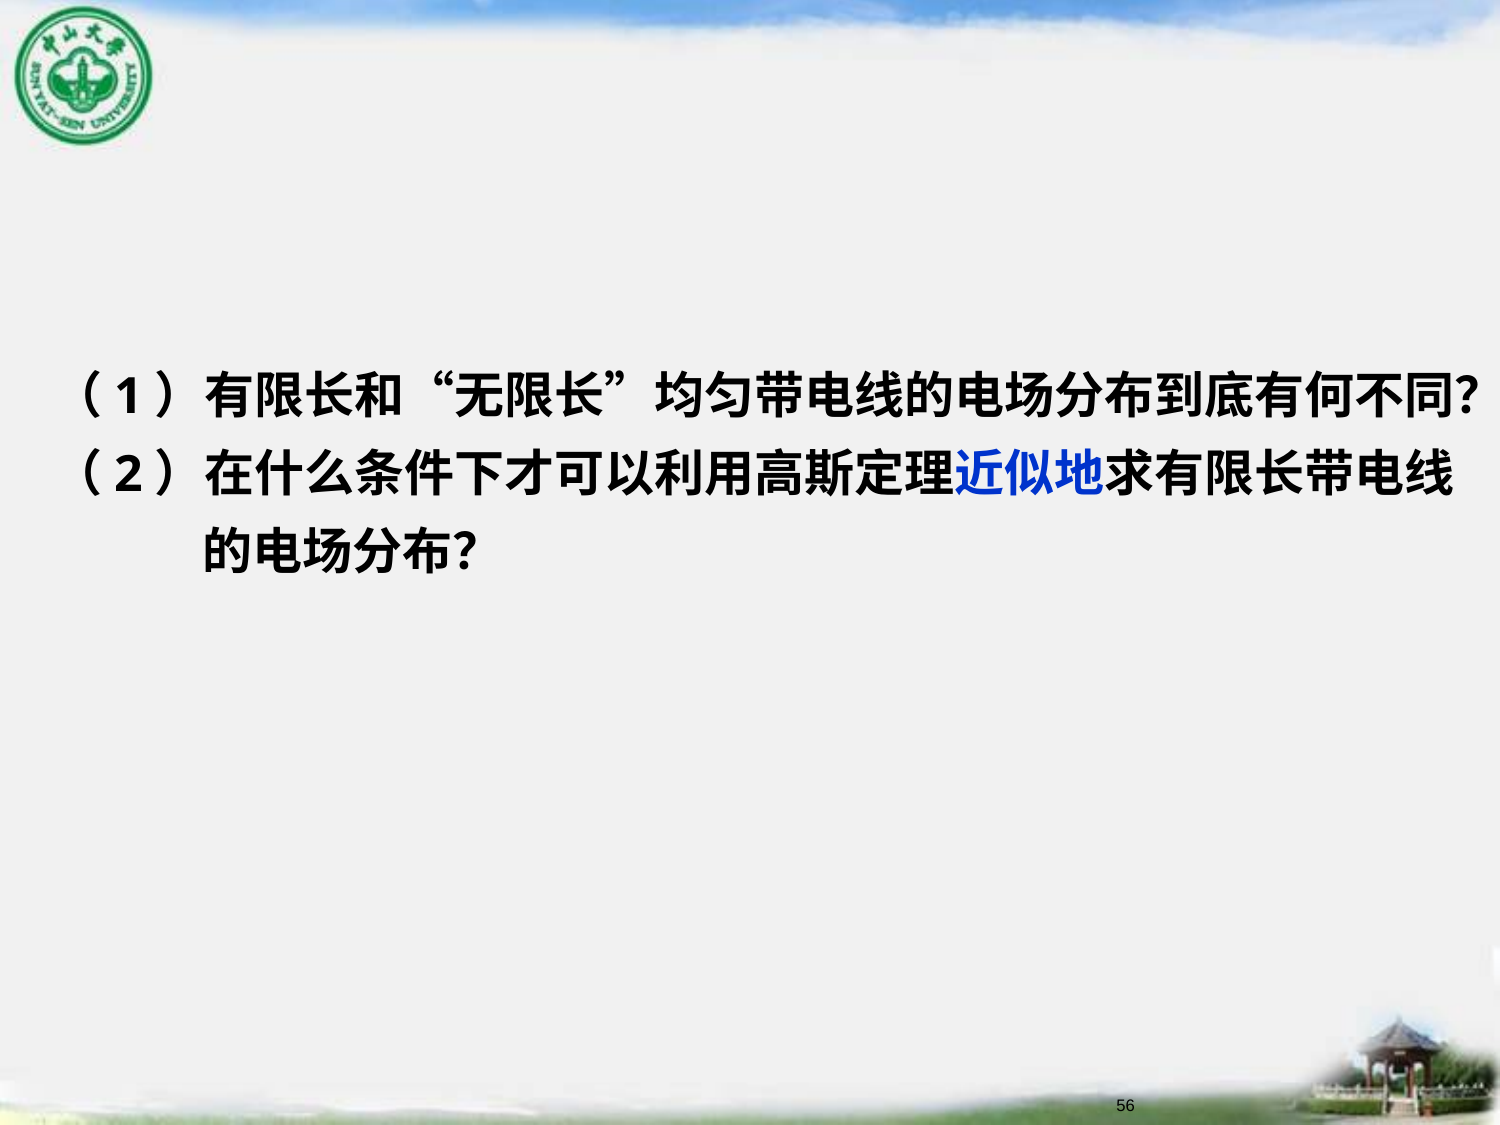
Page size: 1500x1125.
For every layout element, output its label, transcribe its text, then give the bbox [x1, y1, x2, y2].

slide_number 56 [1012, 1087, 1151, 1125]
text_box （1）有限长和“无限长”均匀带电线的电场分布到底有何不同？ （2）在什么条件下才可以利用高斯定理近似地求有限长带电线 的电场分布？ [37, 349, 1463, 575]
picture [0, 0, 1500, 1125]
